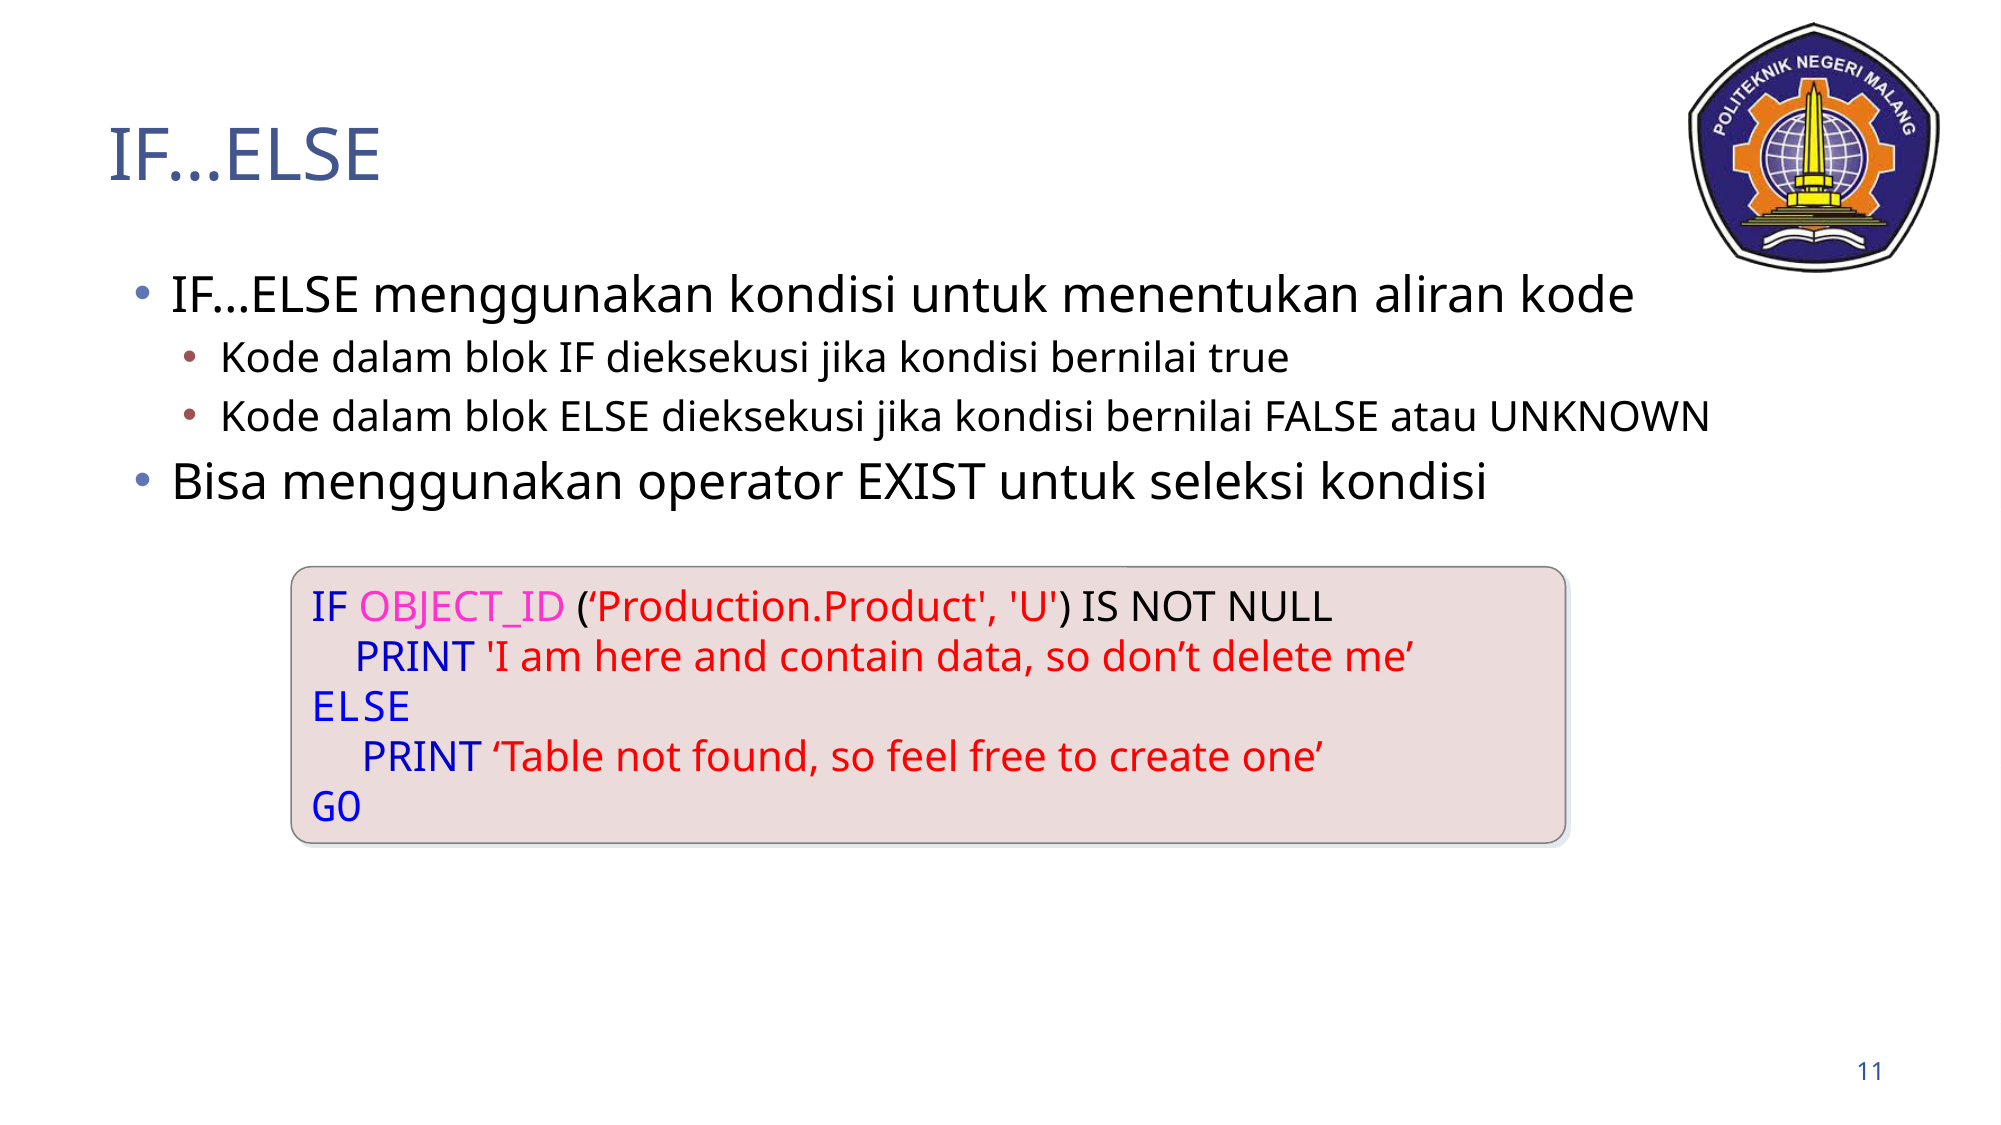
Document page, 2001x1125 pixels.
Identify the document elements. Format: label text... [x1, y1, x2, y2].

title IF…Else [93, 66, 1662, 236]
list IF…ELSE menggunakan kondisi untuk menentukan aliran kode Kode dalam blok IF dieksekusi jika kondisi bernilai true Kode dalam blok ELSE dieksekusi jika kondisi bernilai FALSE atau UNKNOWN Bisa menggunakan operator EXIST untuk seleksi kondisi [99, 255, 1900, 1024]
slide_number 11 [1433, 1042, 1900, 1103]
picture [1688, 22, 1940, 273]
text_box IF OBJECT_ID (‘Production.Product', 'U') IS NOT NULL PRINT 'I am here and contain data, so don’t delete me’ ELSE PRINT ‘Table not found, so feel free to create one’ GO [291, 566, 1566, 844]
